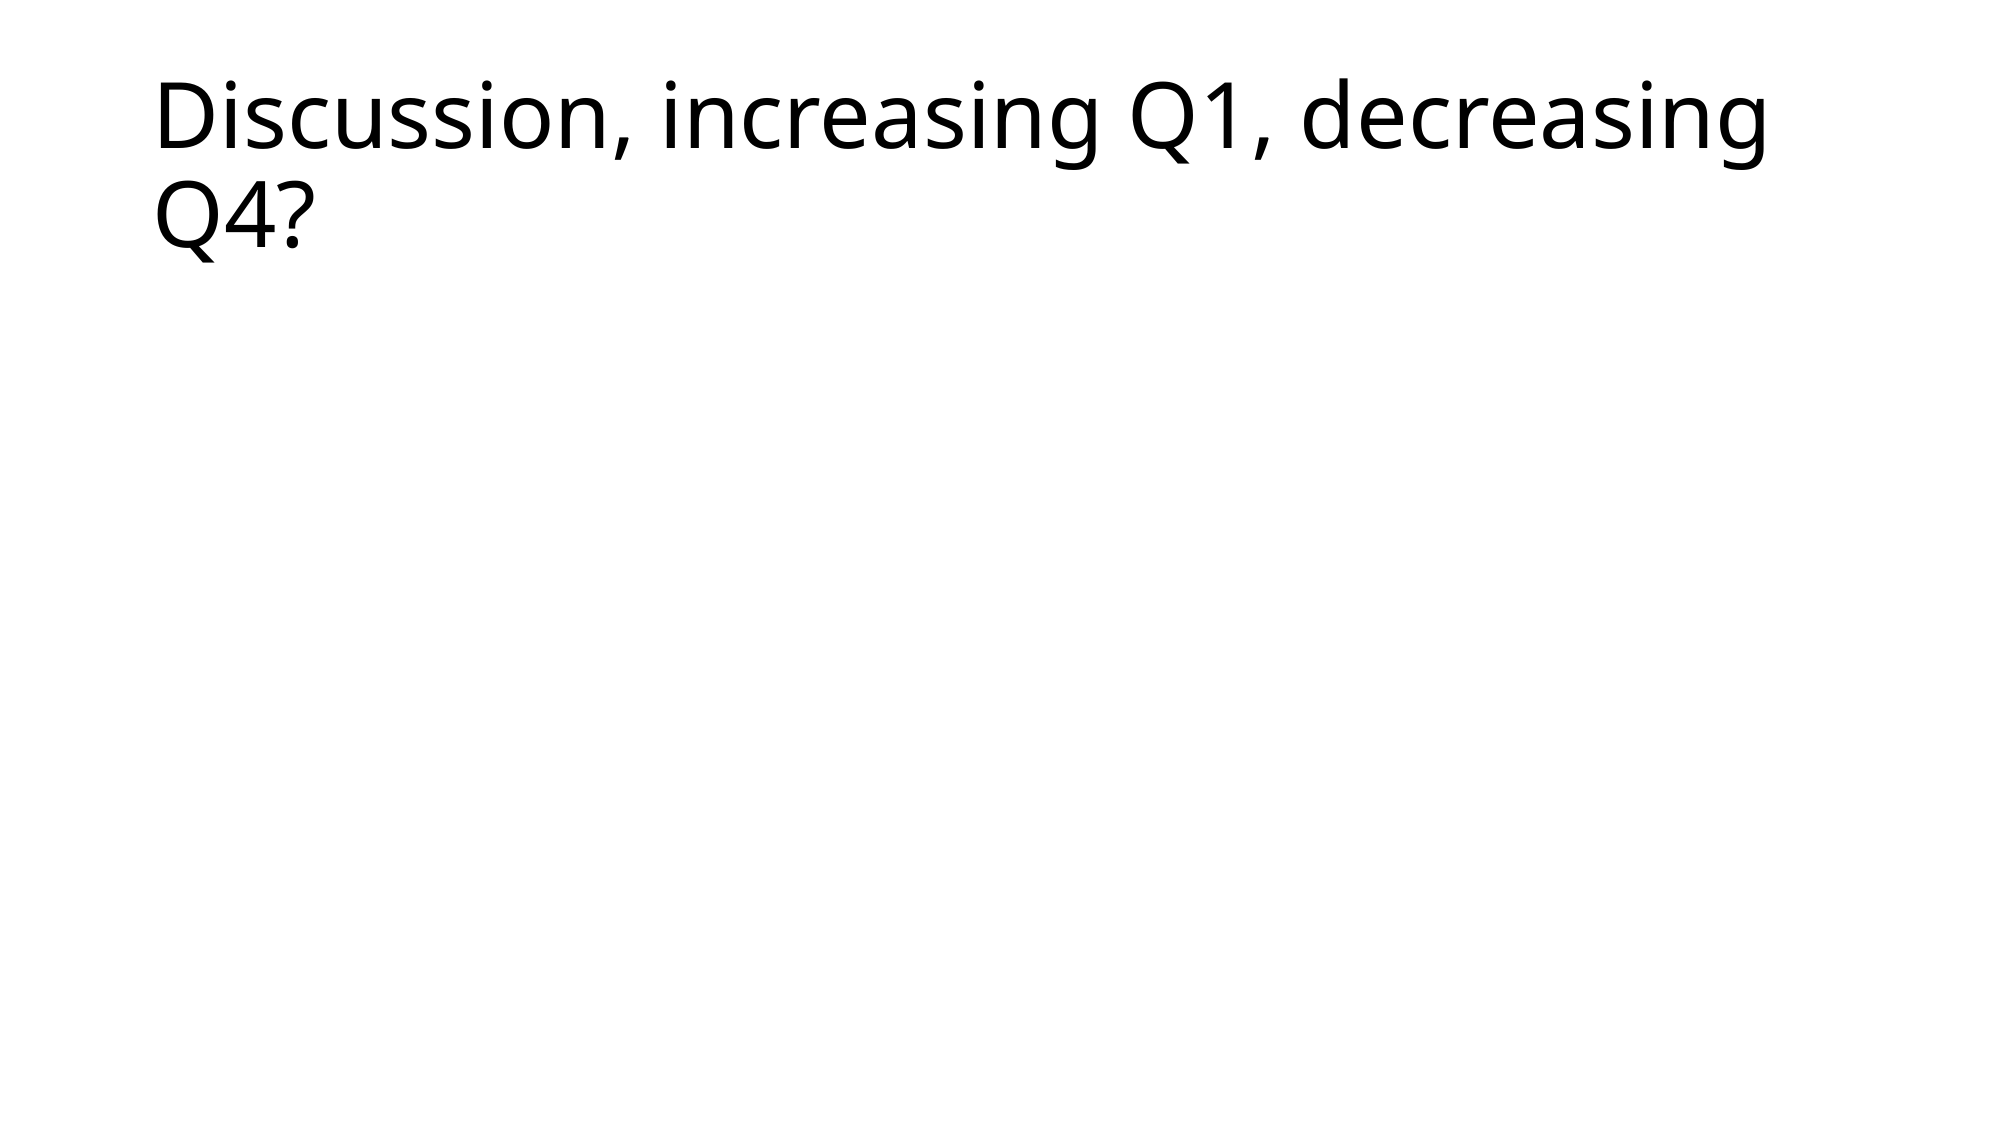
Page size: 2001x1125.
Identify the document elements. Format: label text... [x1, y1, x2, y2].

title Discussion, increasing Q1, decreasing Q4? [137, 59, 1863, 278]
